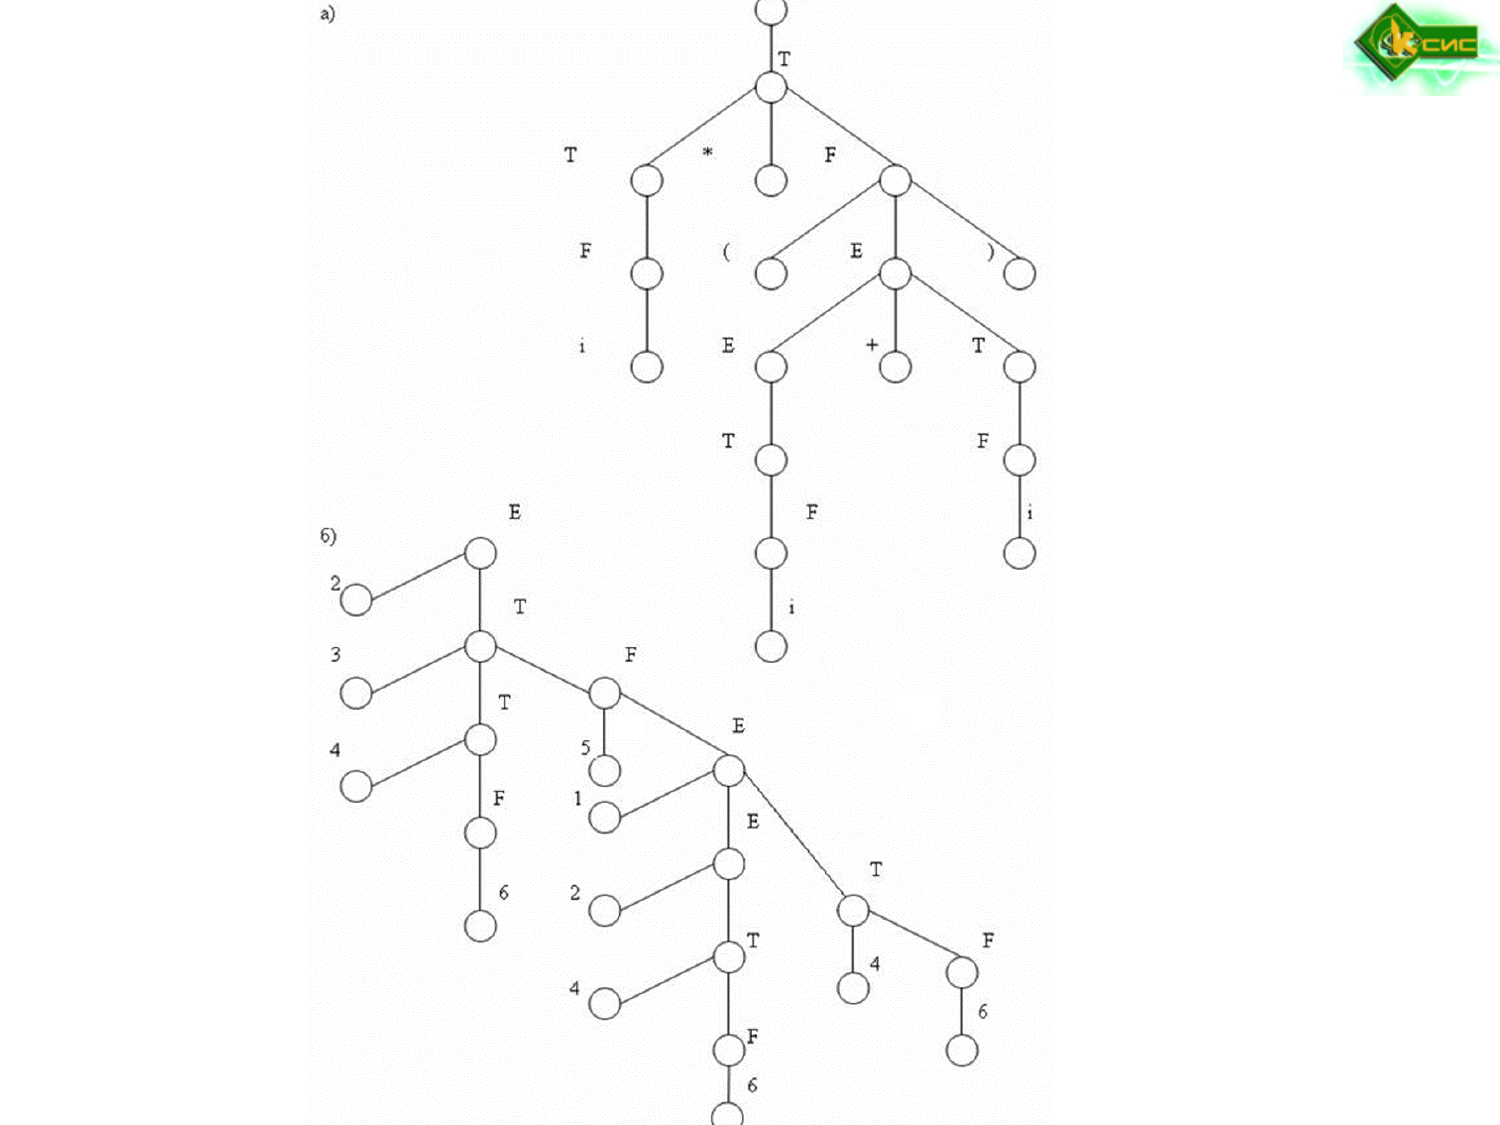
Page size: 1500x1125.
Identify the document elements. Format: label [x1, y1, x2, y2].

picture [277, 0, 1068, 1125]
picture [1343, 0, 1500, 96]
